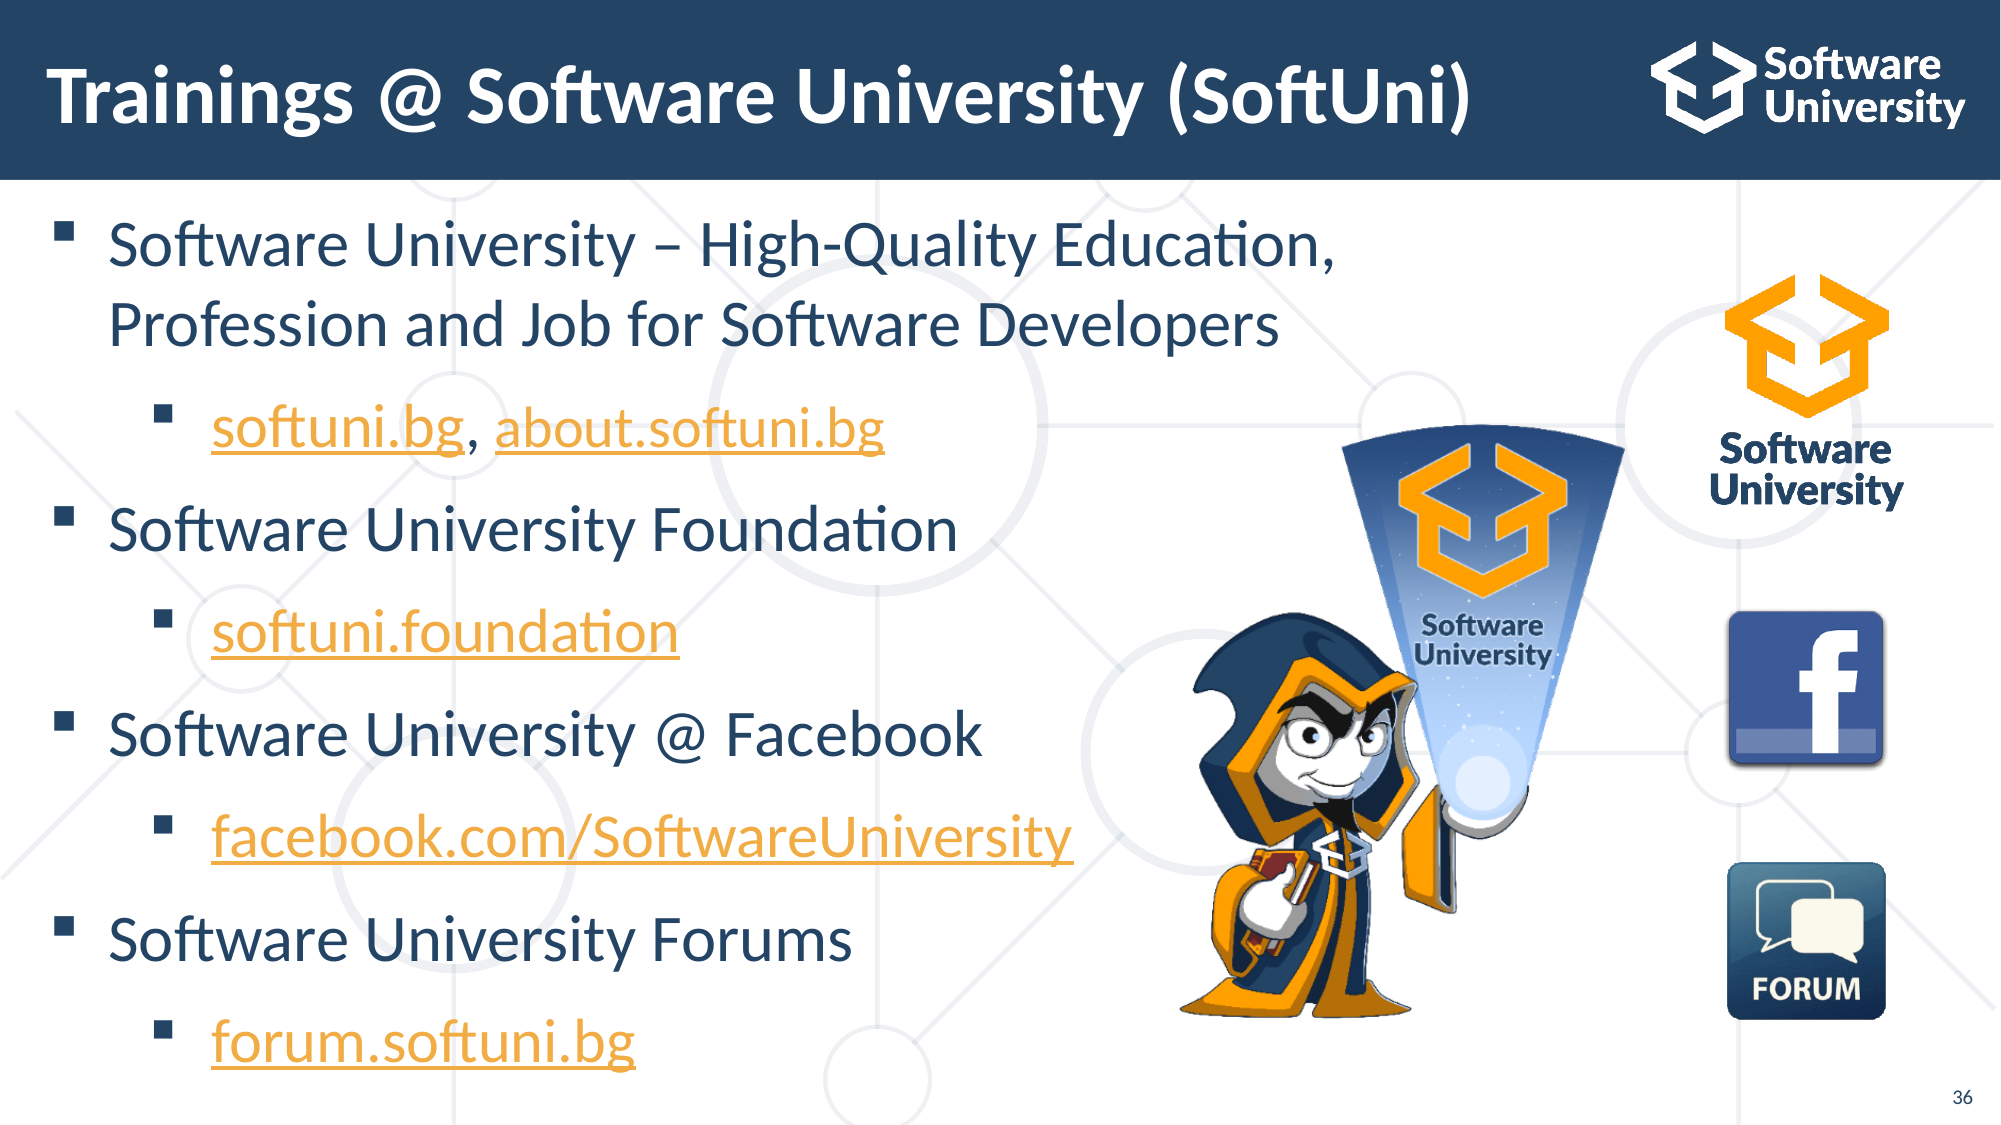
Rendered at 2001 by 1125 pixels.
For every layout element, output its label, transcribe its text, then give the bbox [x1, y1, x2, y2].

picture [1726, 861, 1886, 1020]
text_box 36 [1927, 1067, 1989, 1117]
title Trainings @ Software University (SoftUni) [28, 17, 1627, 163]
picture [1723, 605, 1889, 773]
picture [1708, 274, 1904, 517]
list Software University – High-Quality Education, Profession and Job for Software Developers softuni.bg, about.softuni.bg Software University Foundation softuni.foundation Software University @ Facebook facebook.com/SoftwareUniversity Software University Forums forum.softuni.bg [31, 193, 1458, 1094]
picture [1458, 423, 1627, 1020]
picture [1651, 41, 1966, 134]
